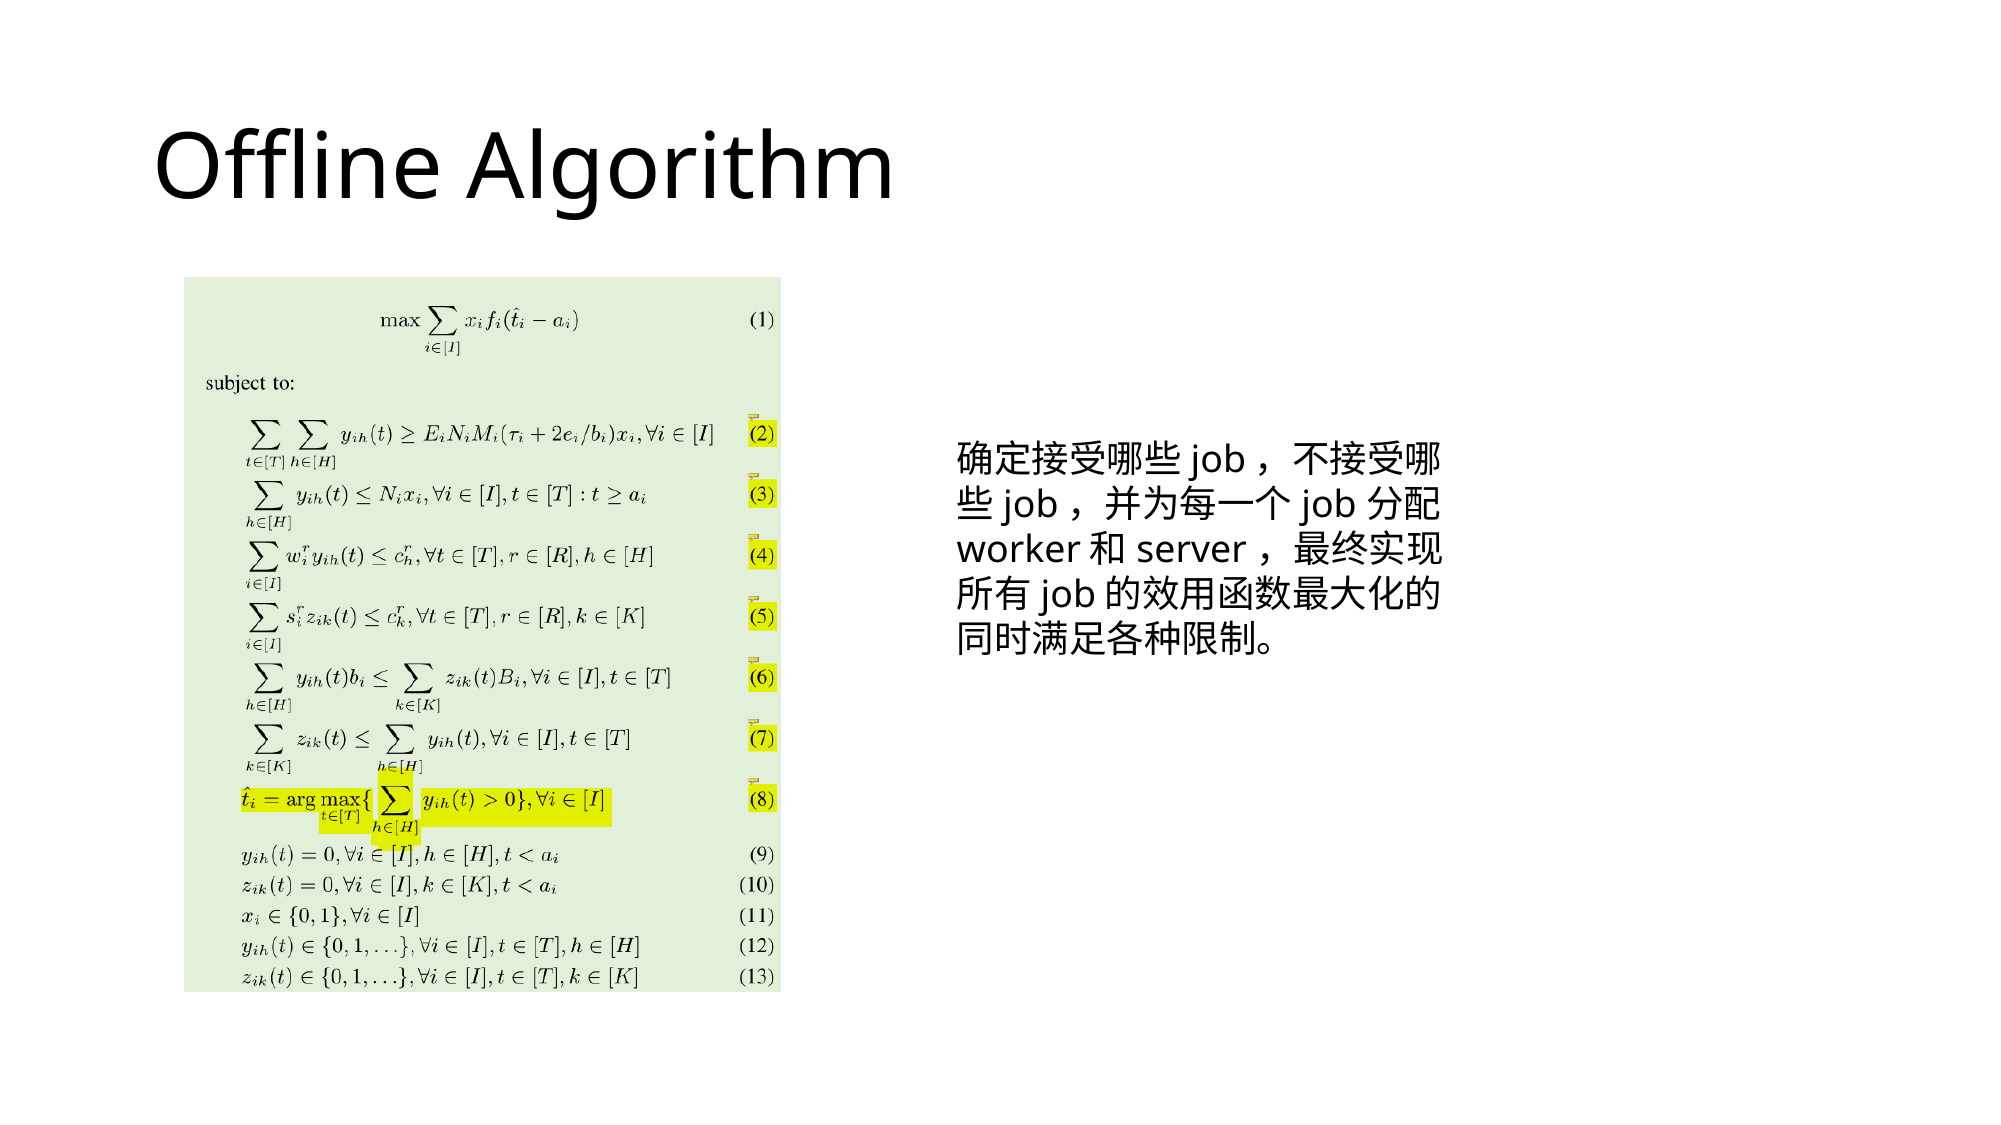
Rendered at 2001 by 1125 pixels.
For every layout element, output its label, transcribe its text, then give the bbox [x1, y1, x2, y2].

text_box 确定接受哪些job，不接受哪些job，并为每一个job分配worker和server，最终实现所有job的效用函数最大化的同时满足各种限制。 [941, 427, 1479, 667]
title Offline Algorithm [137, 59, 1863, 278]
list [183, 277, 781, 992]
